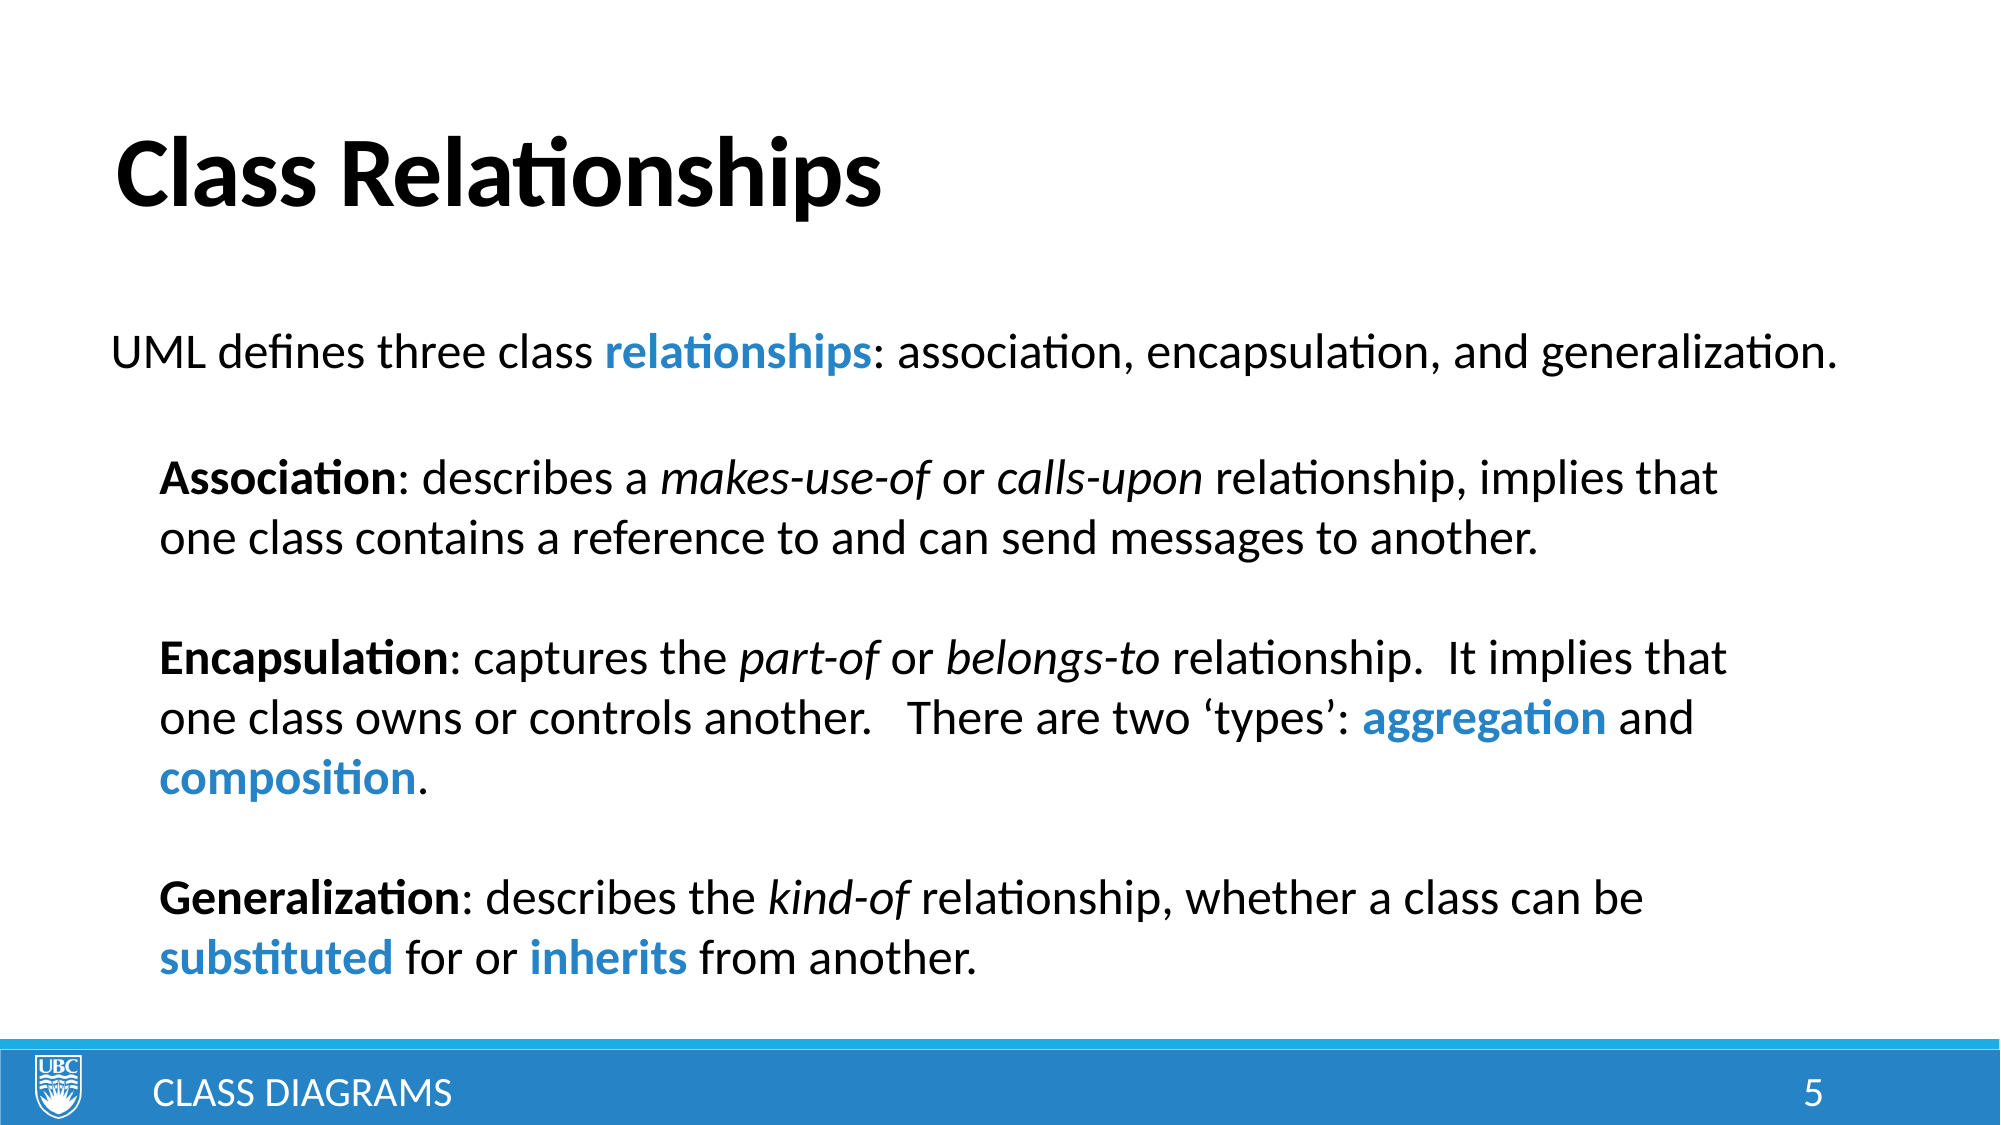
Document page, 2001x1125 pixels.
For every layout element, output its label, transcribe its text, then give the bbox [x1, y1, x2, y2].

title Class Relationships [101, 106, 1752, 235]
slide_number 5 [1624, 1059, 1840, 1120]
footer Class Diagrams [137, 1059, 1396, 1120]
text_box UML defines three class relationships: association, encapsulation, and generalization. [95, 311, 1896, 386]
text_box Association: describes a makes-use-of or calls-upon relationship, implies that one class contains a reference to and can send messages to another. Encapsulation: captures the part-of or belongs-to relationship. It implies that one class owns or controls another. There are two ‘types’: aggregation and composition. Generalization: describes the kind-of relationship, whether a class can be substituted for or inherits from another. [144, 437, 1767, 992]
picture [35, 1055, 82, 1119]
